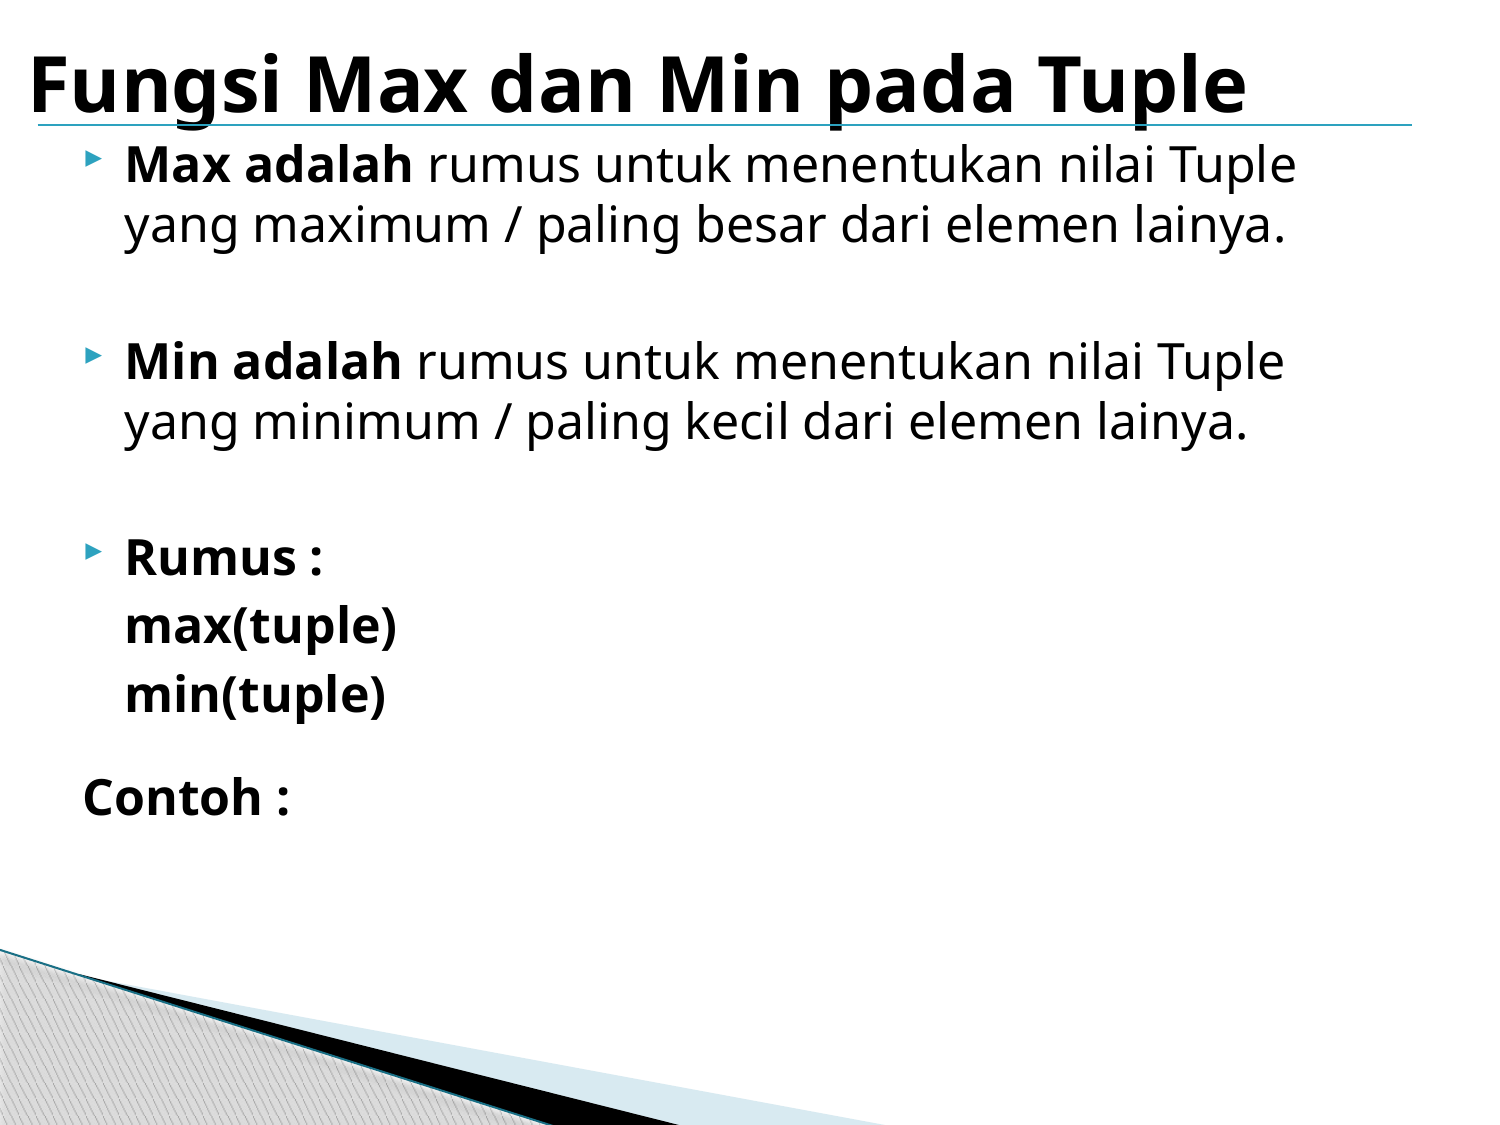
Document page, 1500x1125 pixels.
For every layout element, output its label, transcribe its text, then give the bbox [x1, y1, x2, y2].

list Max adalah rumus untuk menentukan nilai Tuple yang maximum / paling besar dari elemen lainya. Min adalah rumus untuk menentukan nilai Tuple yang minimum / paling kecil dari elemen lainya. Rumus : max(tuple) min(tuple) Contoh : [50, 136, 1400, 868]
title Fungsi Max dan Min pada Tuple [12, 0, 1363, 175]
